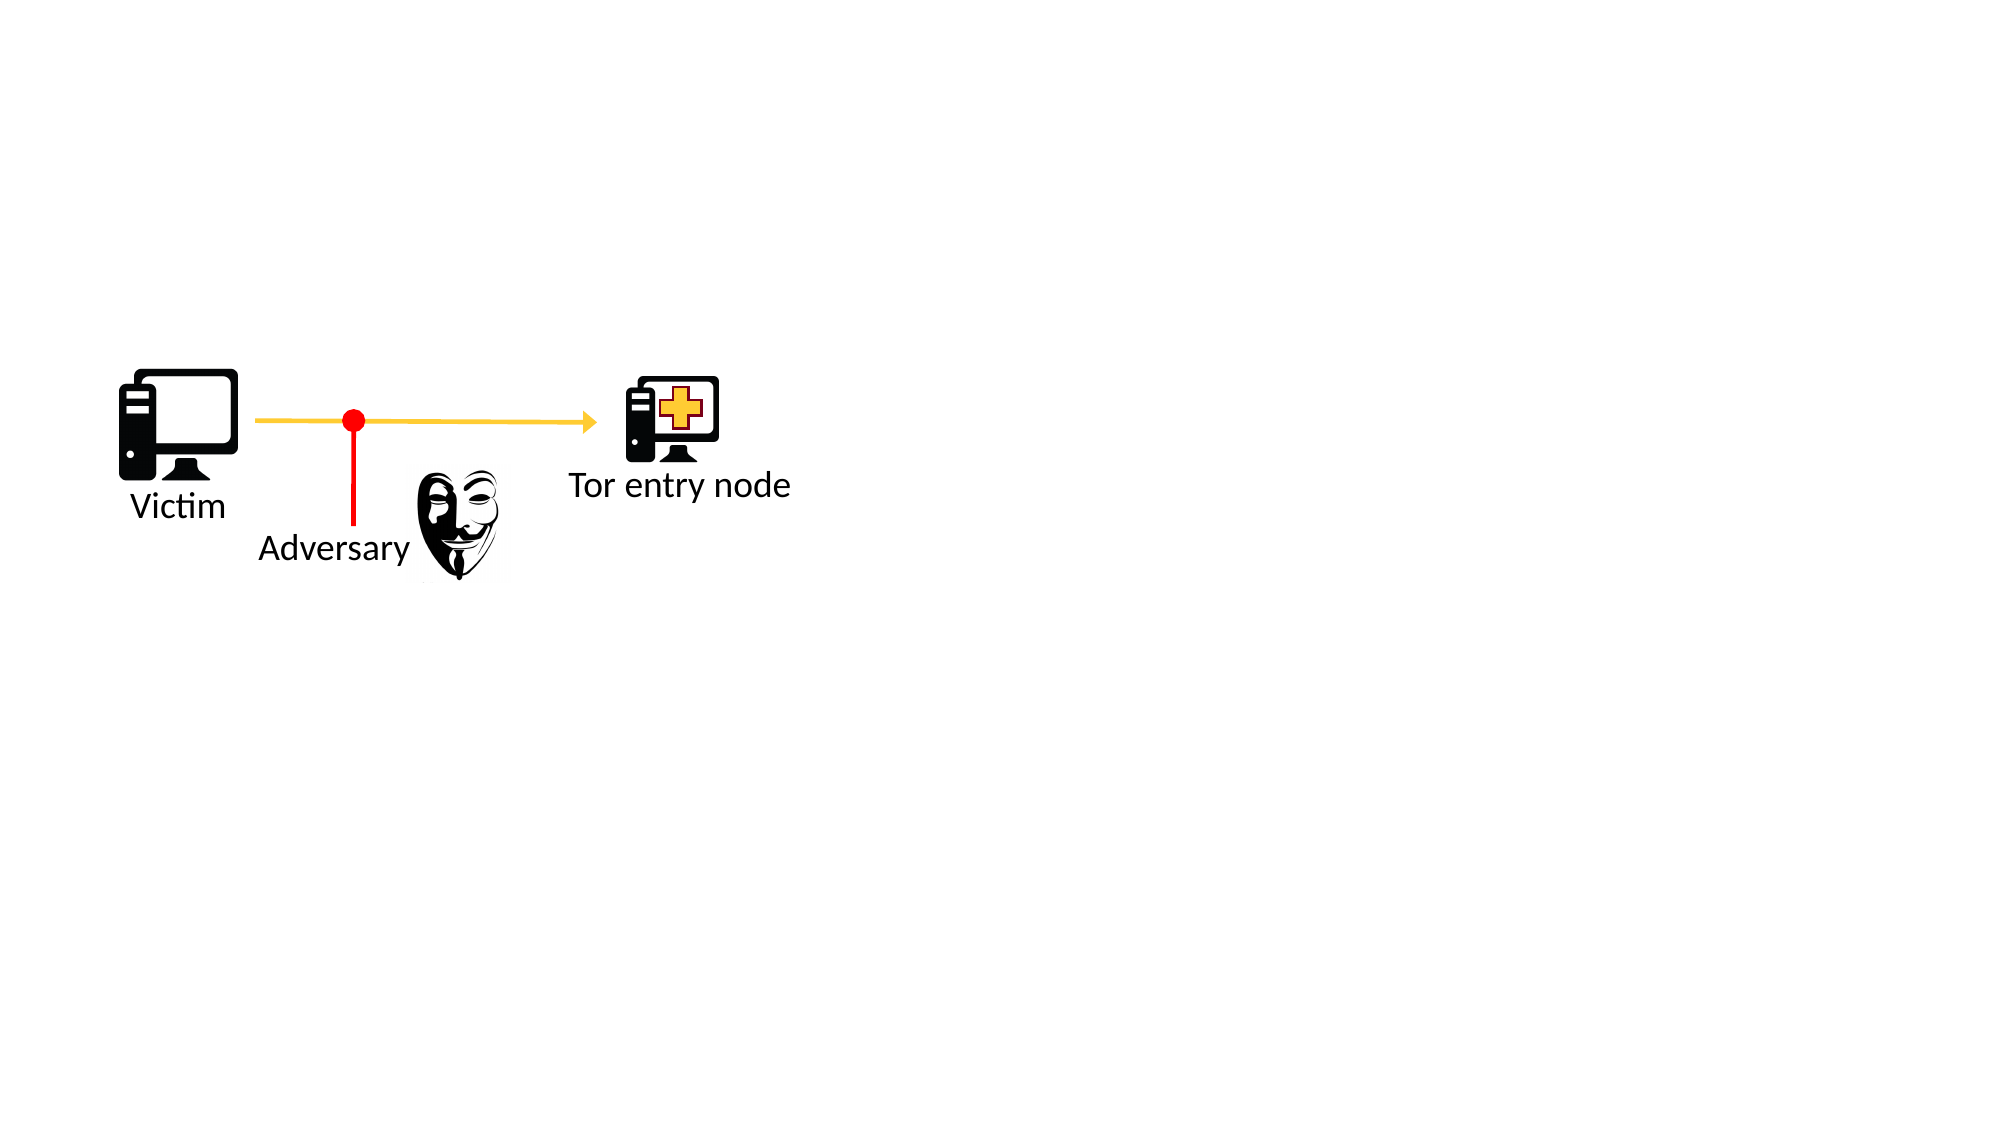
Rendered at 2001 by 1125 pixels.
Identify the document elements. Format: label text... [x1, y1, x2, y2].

text_box Victim [115, 473, 242, 534]
picture [405, 464, 511, 584]
picture [626, 373, 719, 466]
text_box Adversary [243, 515, 405, 576]
text_box Tor entry node [553, 453, 807, 513]
picture [119, 365, 238, 484]
